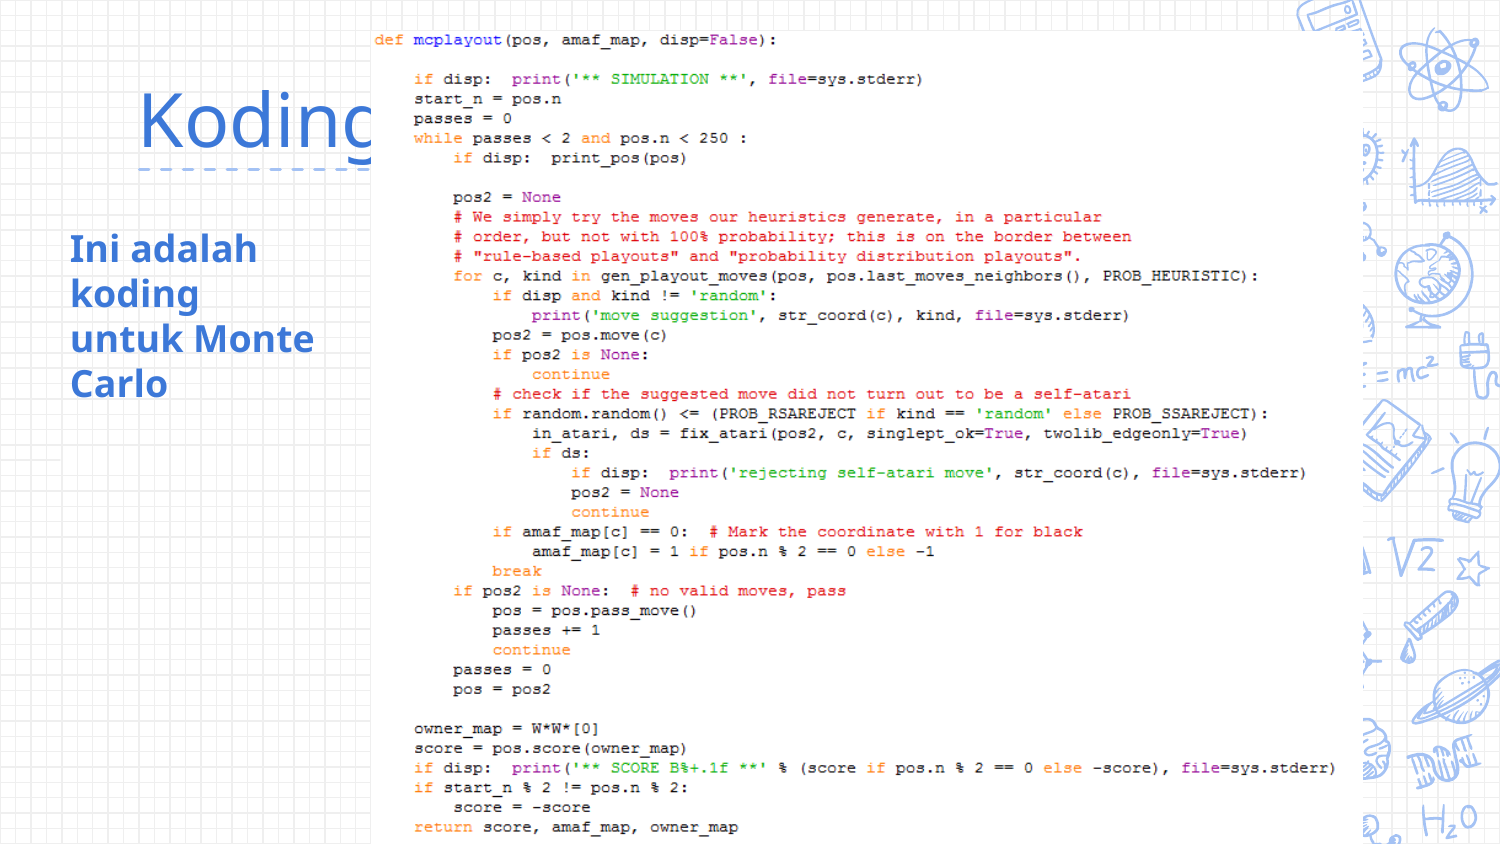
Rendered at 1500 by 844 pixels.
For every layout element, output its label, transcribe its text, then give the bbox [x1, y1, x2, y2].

text_box Ini adalah koding untuk Monte Carlo [55, 209, 335, 469]
title Koding [122, 36, 366, 178]
picture [371, 31, 1364, 844]
